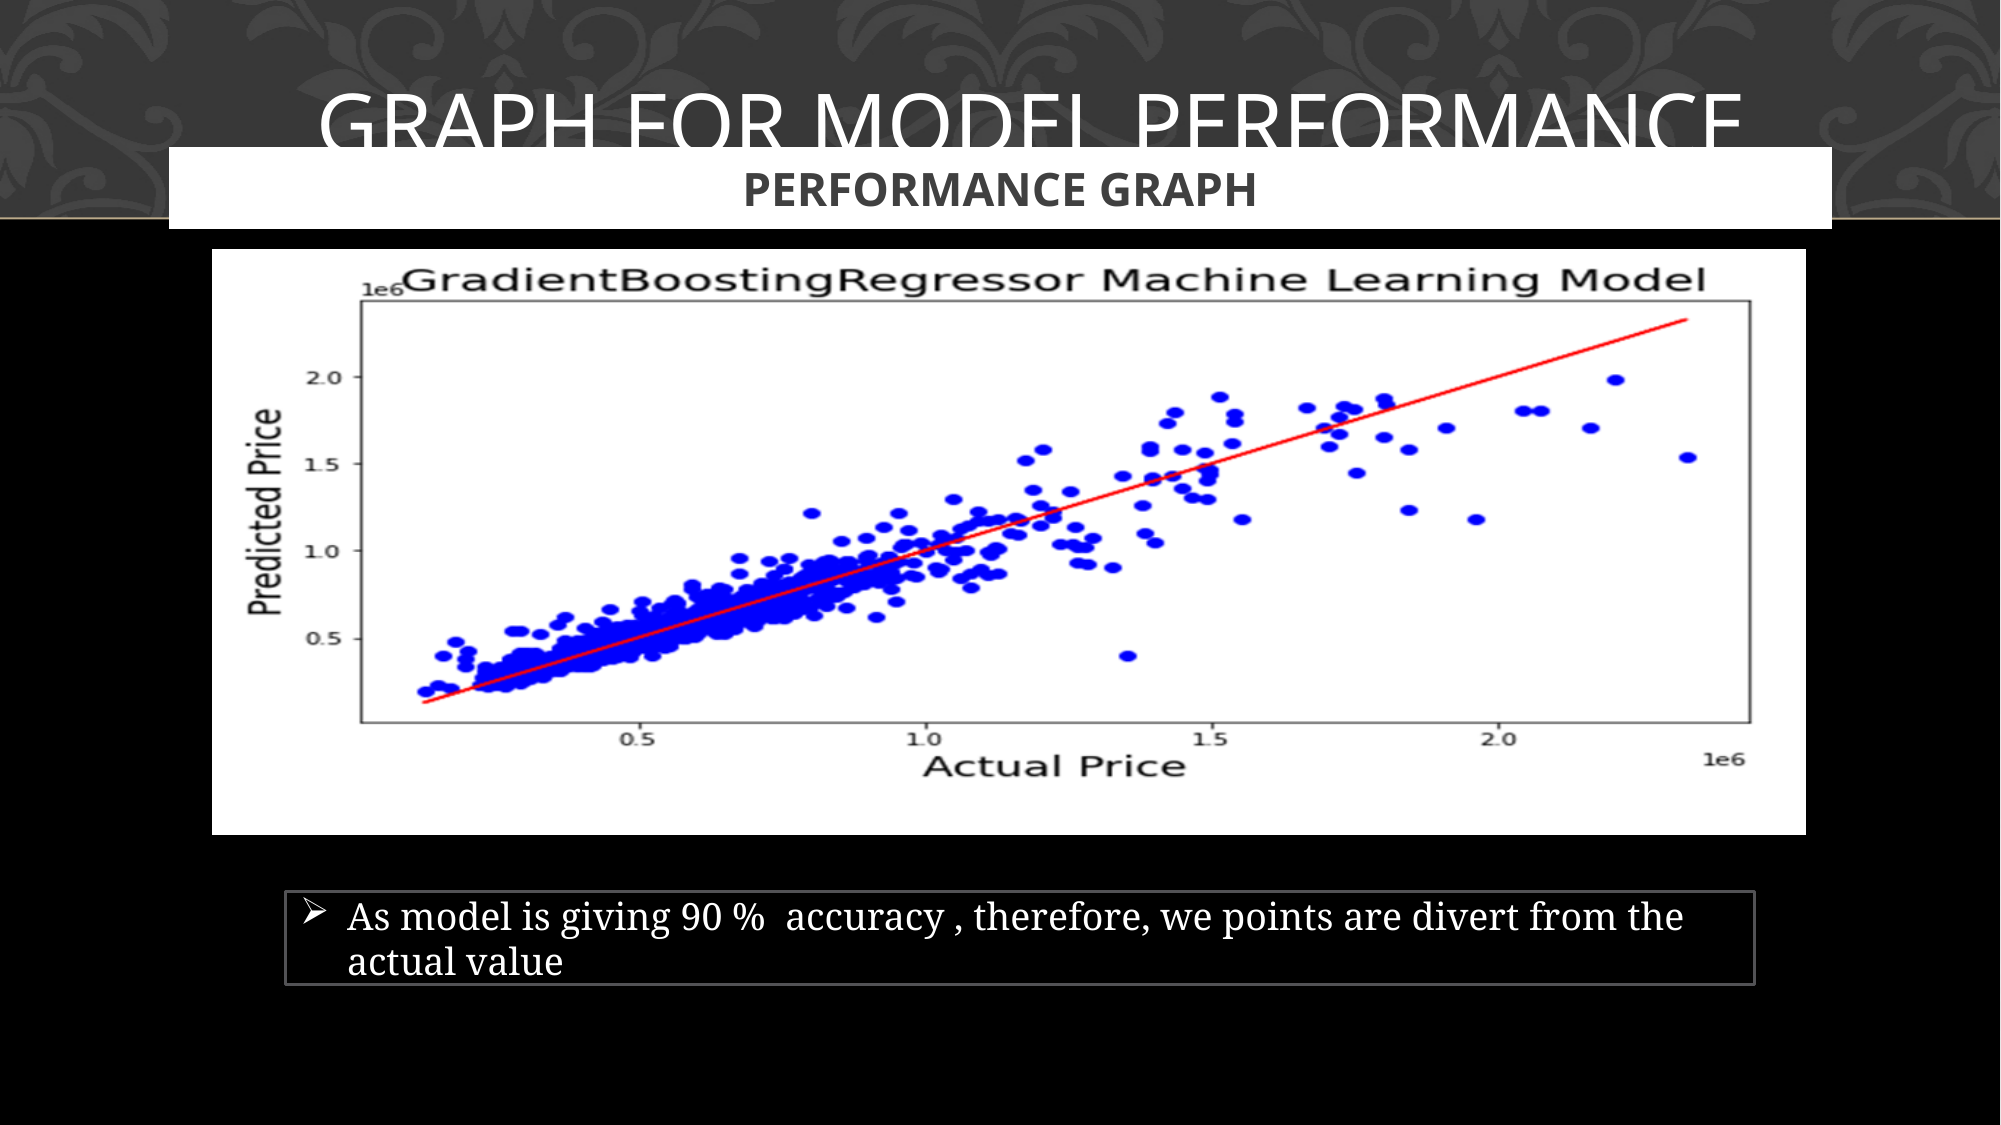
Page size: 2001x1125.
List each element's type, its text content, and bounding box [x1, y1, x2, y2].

text_box As model is giving 90 % accuracy , therefore, we points are divert from the actual value [284, 890, 1756, 986]
title Performance Graph [169, 147, 1832, 229]
picture [212, 249, 1806, 835]
text_box Graph for model performance [285, 66, 1780, 147]
